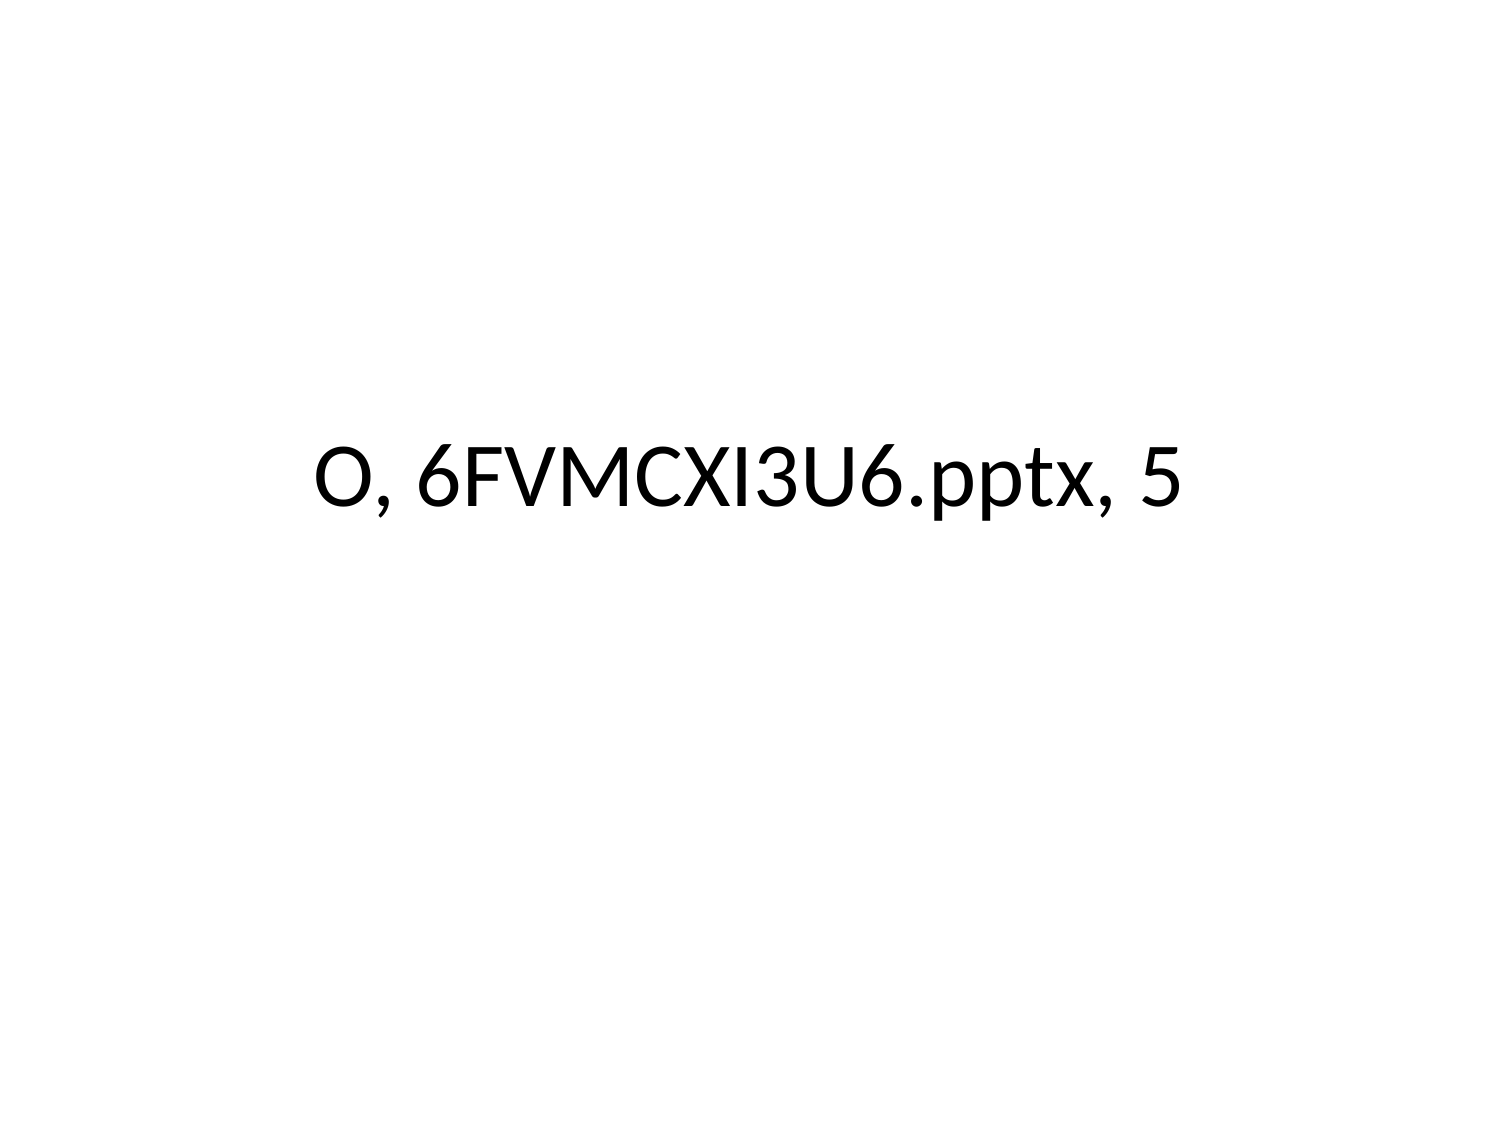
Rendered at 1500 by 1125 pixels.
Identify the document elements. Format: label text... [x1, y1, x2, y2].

title O, 6FVMCXI3U6.pptx, 5 [112, 349, 1388, 591]
